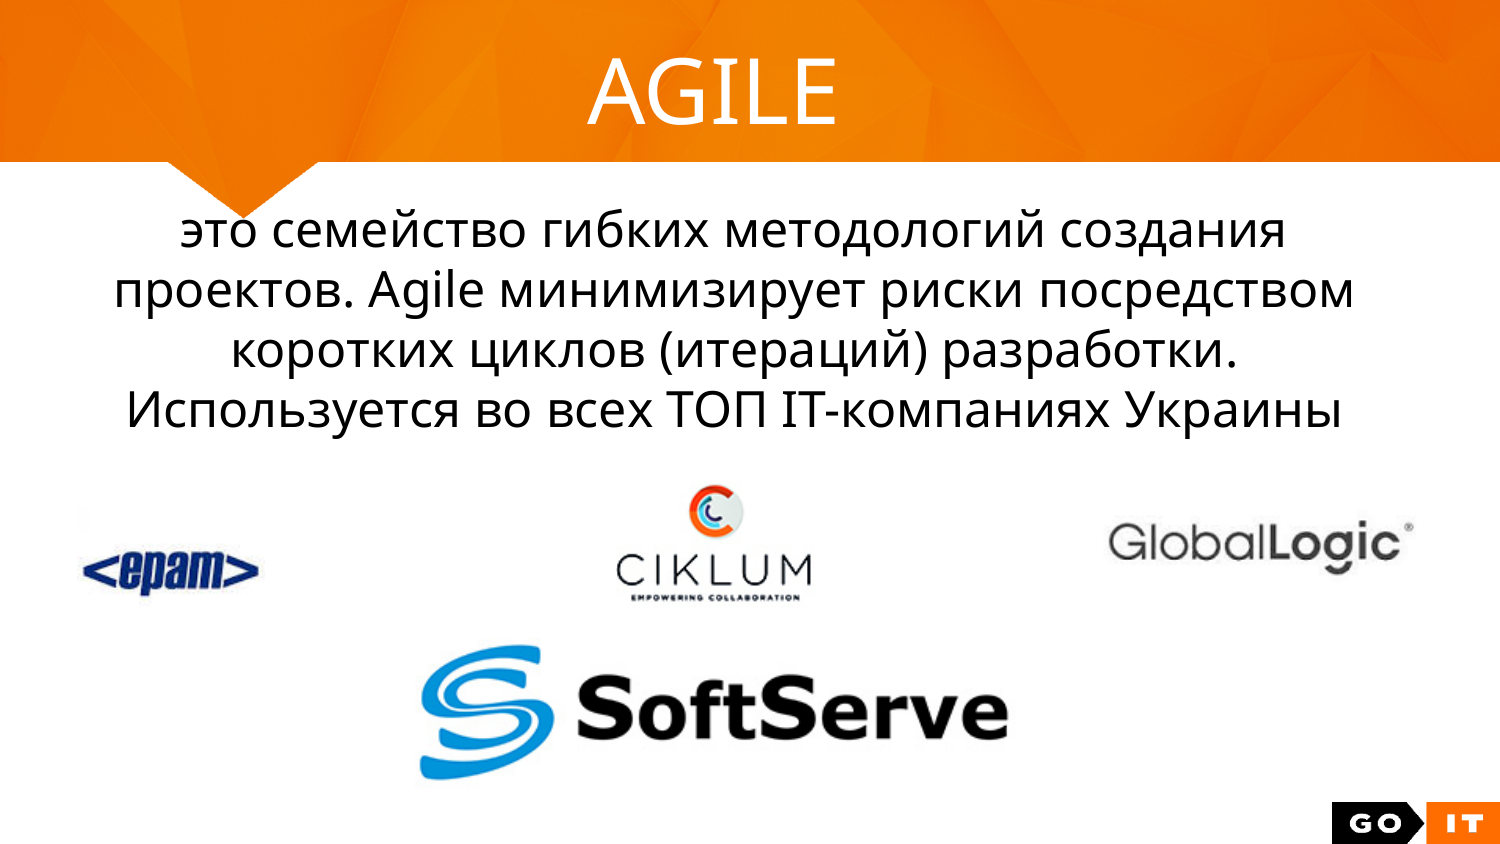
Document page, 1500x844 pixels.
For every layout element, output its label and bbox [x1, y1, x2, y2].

list [0, 0, 1500, 844]
picture [1103, 443, 1417, 673]
picture [403, 457, 1029, 824]
picture [1331, 802, 1500, 844]
picture [77, 506, 266, 632]
